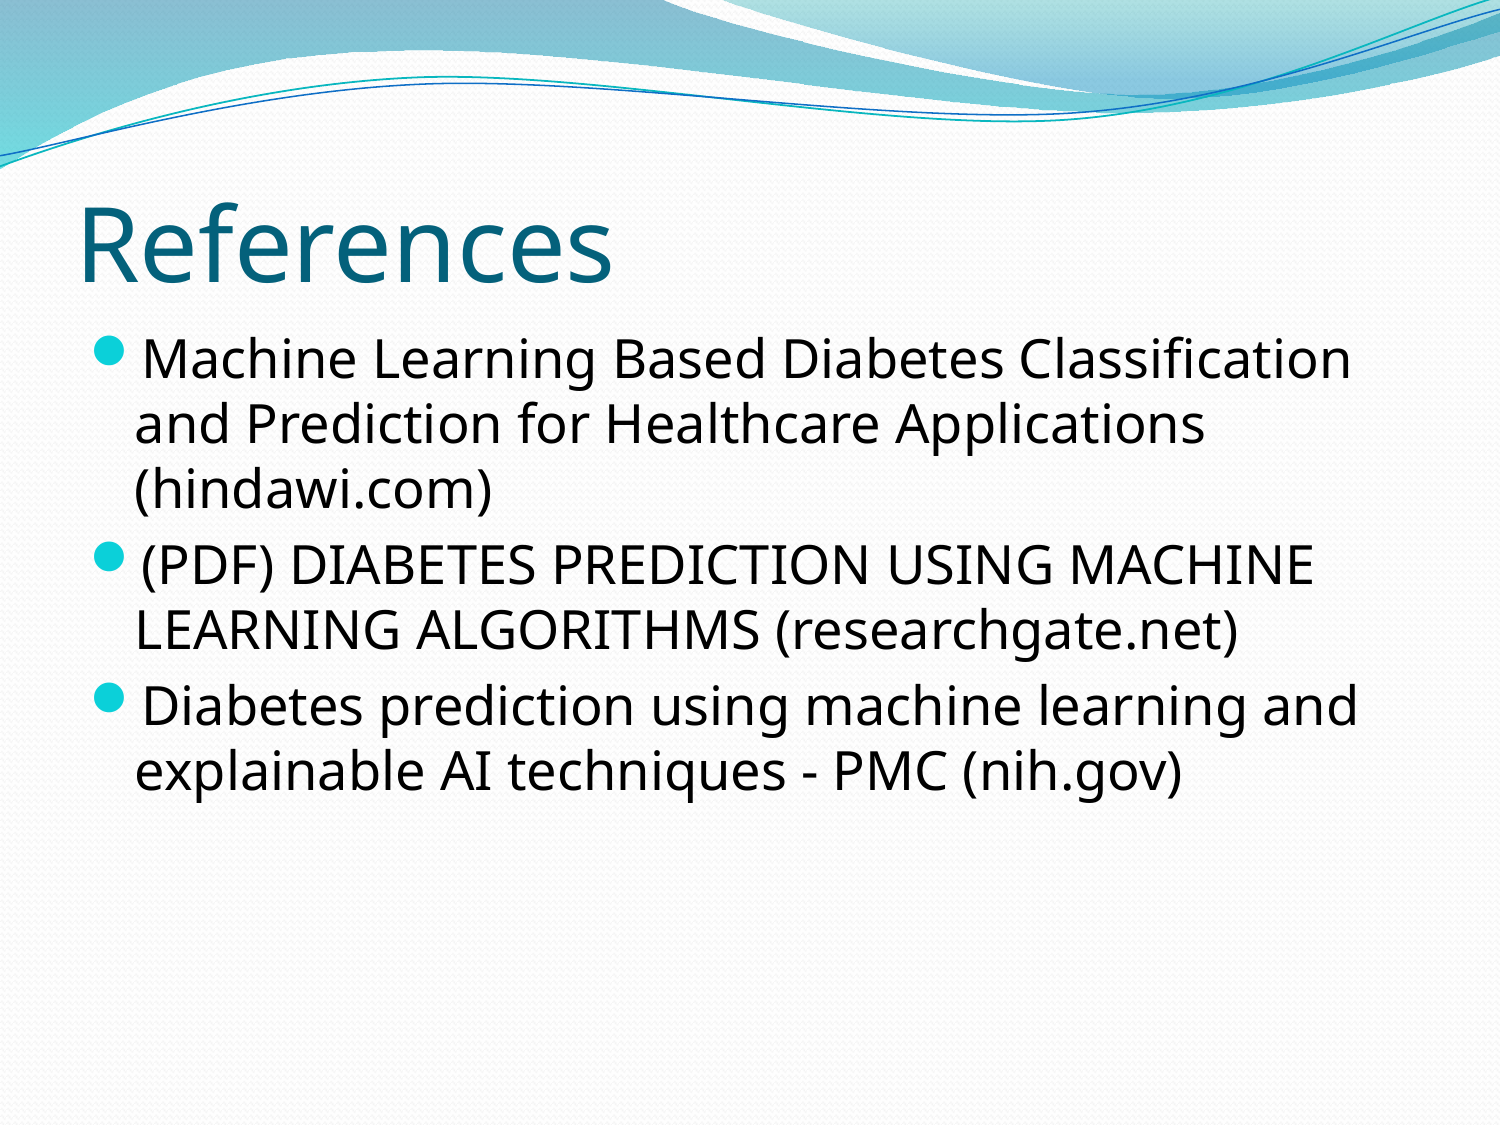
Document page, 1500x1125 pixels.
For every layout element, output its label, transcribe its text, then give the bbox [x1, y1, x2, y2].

list Machine Learning Based Diabetes Classification and Prediction for Healthcare Applications (hindawi.com) (PDF) DIABETES PREDICTION USING MACHINE LEARNING ALGORITHMS (researchgate.net) Diabetes prediction using machine learning and explainable AI techniques - PMC (nih.gov) [75, 317, 1425, 1038]
title References [75, 115, 1425, 303]
